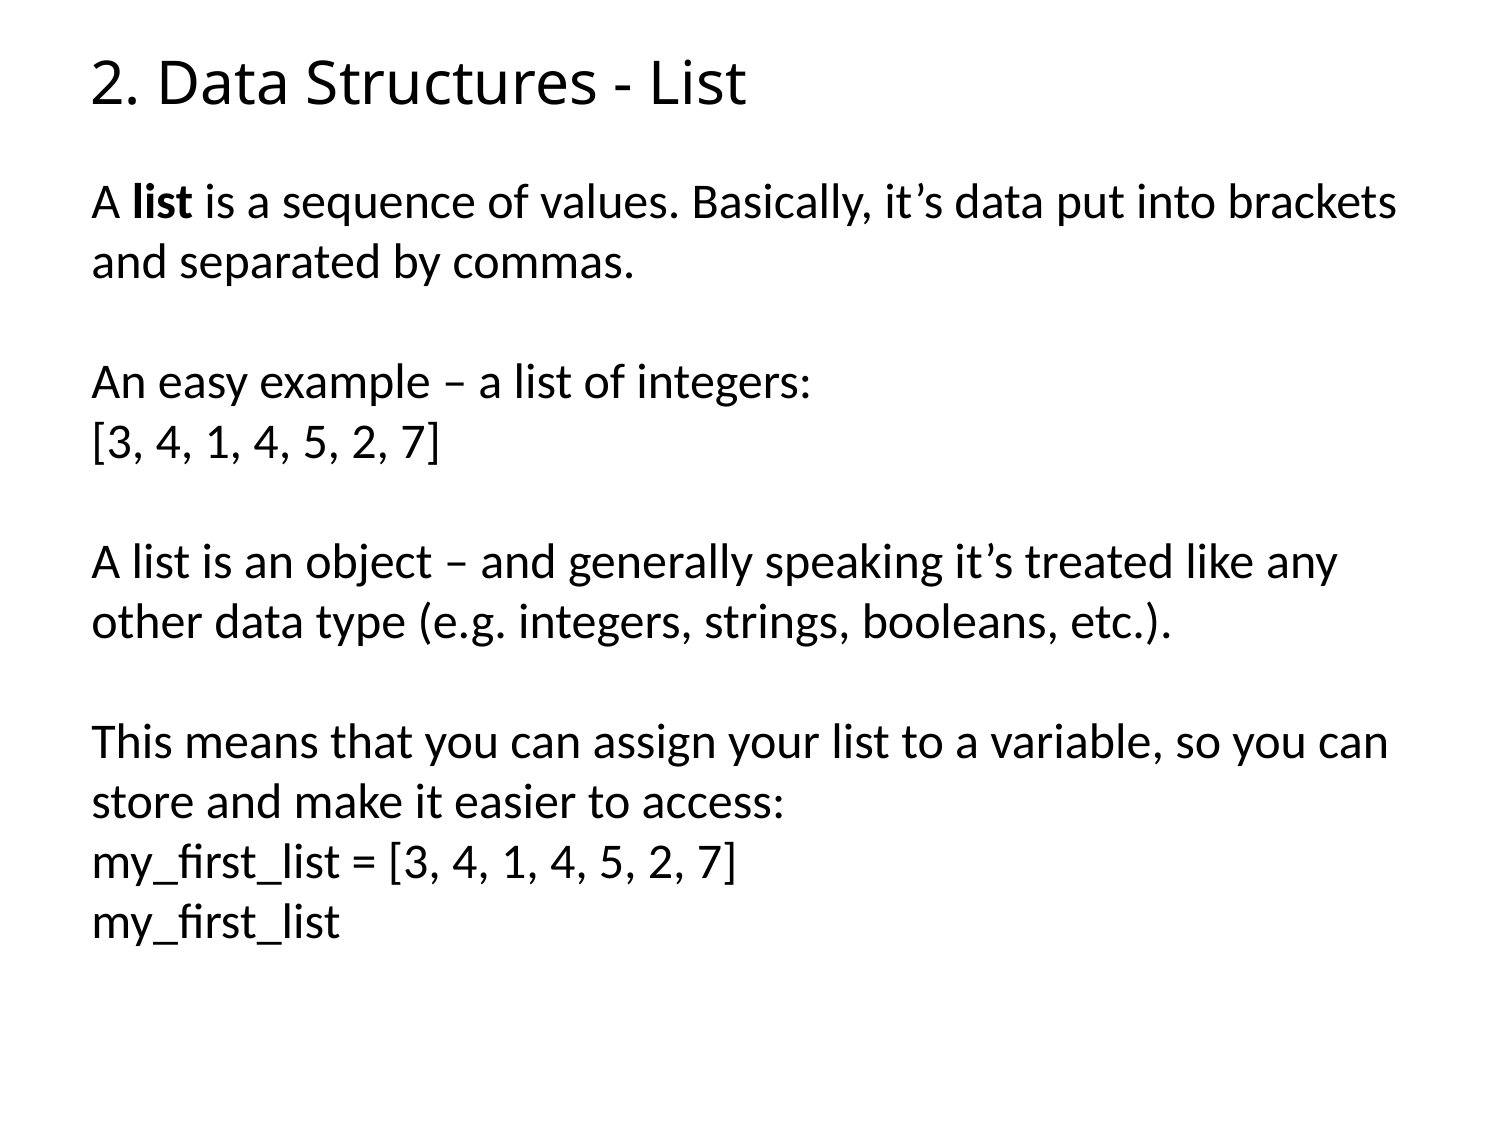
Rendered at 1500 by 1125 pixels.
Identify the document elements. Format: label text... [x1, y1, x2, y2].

title 2. Data Structures - List [75, 45, 1425, 126]
text_box A list is a sequence of values. Basically, it’s data put into brackets and separated by commas. An easy example – a list of integers: [3, 4, 1, 4, 5, 2, 7] A list is an object – and generally speaking it’s treated like any other data type (e.g. integers, strings, booleans, etc.). This means that you can assign your list to a variable, so you can store and make it easier to access: my_first_list = [3, 4, 1, 4, 5, 2, 7] my_first_list [76, 160, 1424, 1016]
